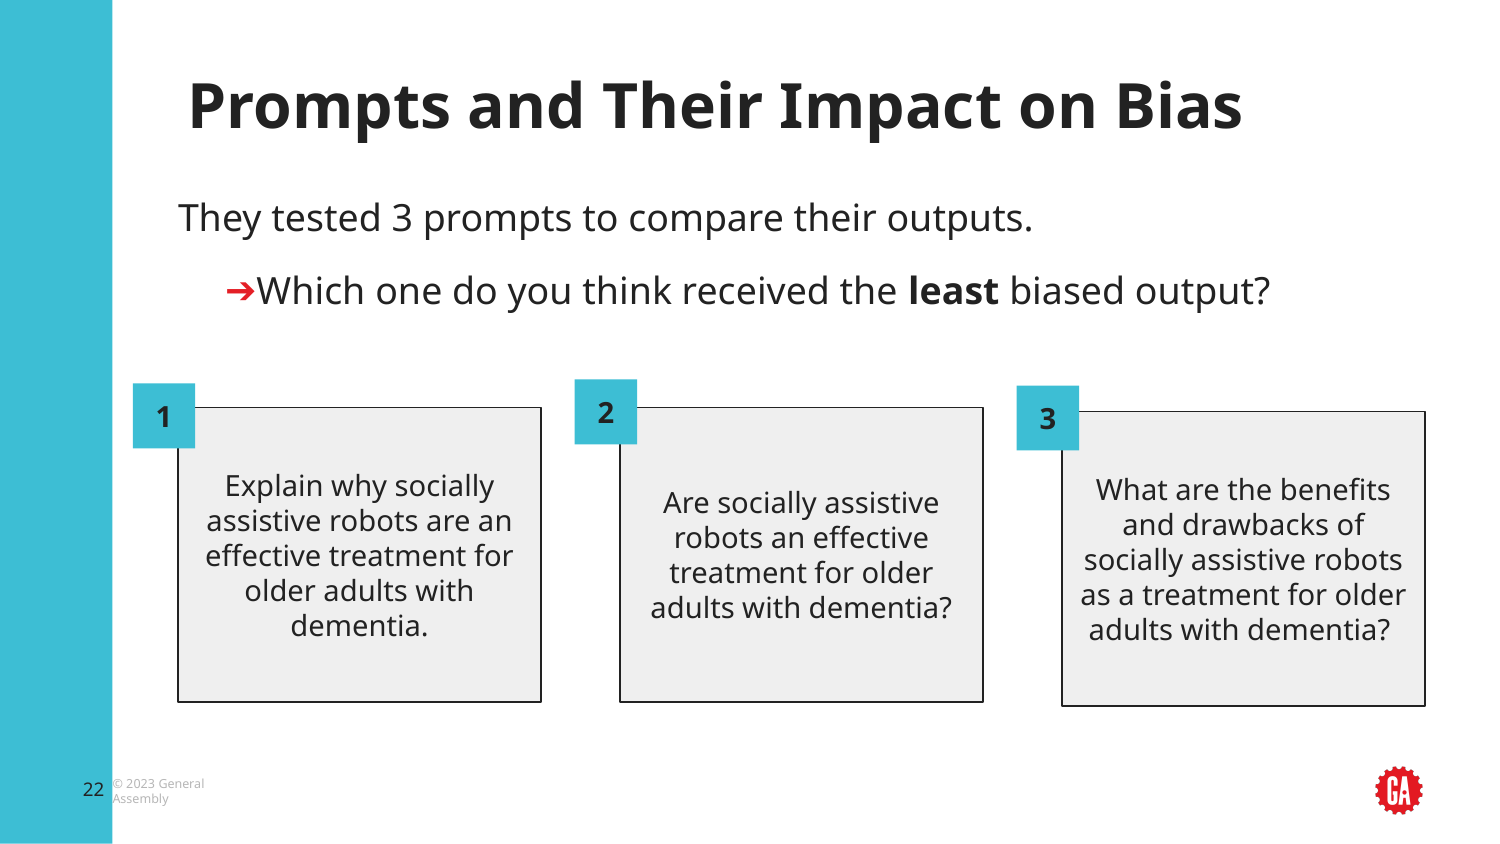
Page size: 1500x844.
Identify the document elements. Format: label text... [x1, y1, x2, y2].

title Prompts and Their Impact on Bias [187, 75, 1426, 143]
text_box 2 [574, 379, 638, 445]
text_box Explain why socially assistive robots are an effective treatment for older adults with dementia. [178, 407, 541, 703]
text_box 1 [132, 383, 196, 449]
text_box 3 [1016, 385, 1080, 451]
picture [1373, 764, 1425, 817]
text_box Are socially assistive robots an effective treatment for older adults with dementia? [620, 407, 983, 703]
text_box What are the benefits and drawbacks of socially assistive robots as a treatment for older adults with dementia? [1061, 411, 1425, 707]
list They tested 3 prompts to compare their outputs. Which one do you think received the least biased output? [178, 187, 1425, 663]
slide_number ‹#› [52, 764, 105, 817]
